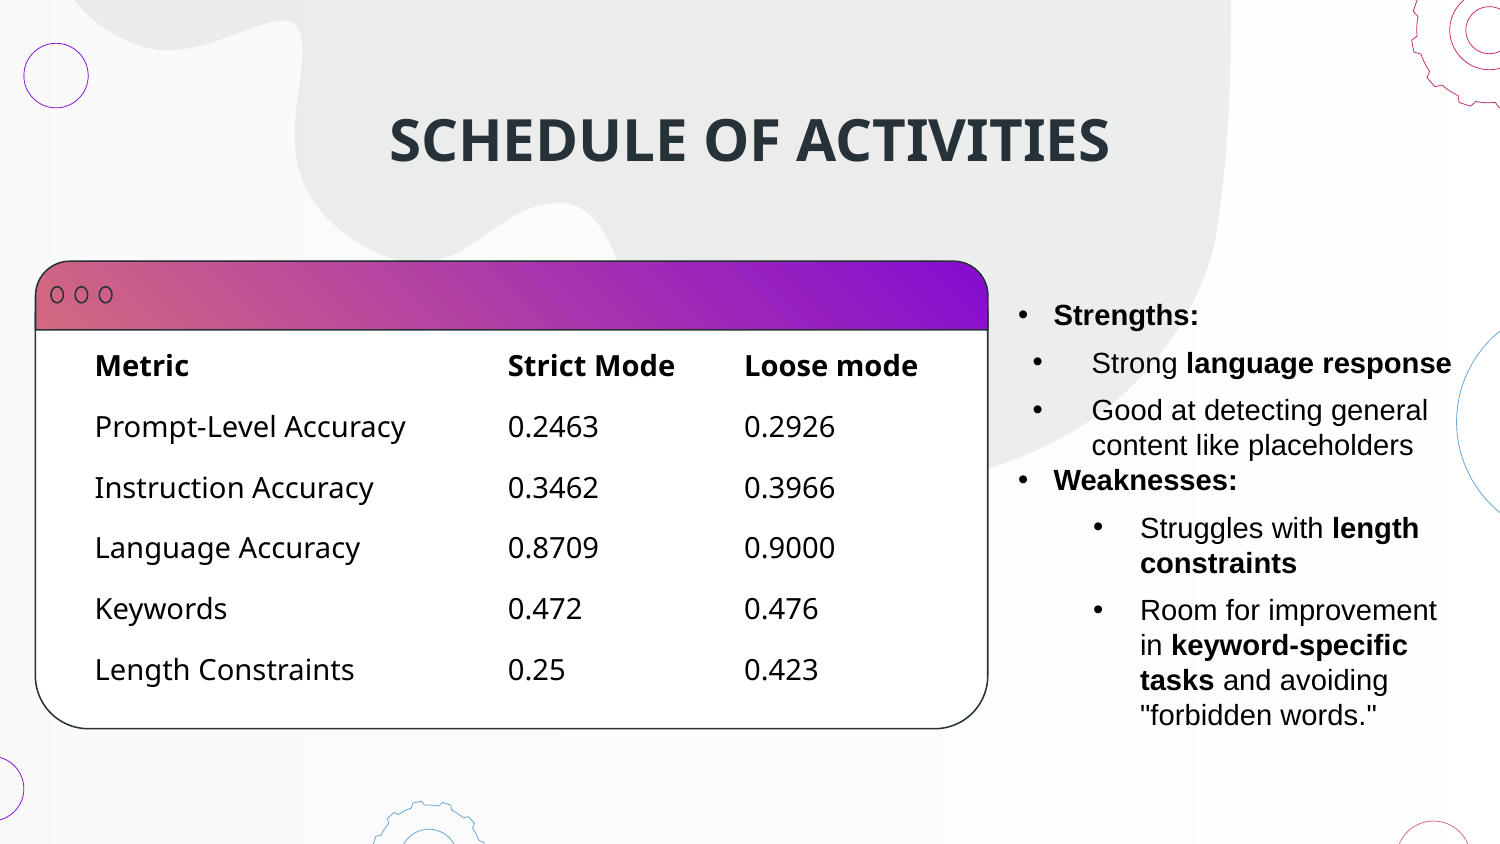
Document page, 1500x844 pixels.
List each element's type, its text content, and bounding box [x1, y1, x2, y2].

text_box Strengths: Strong language response Good at detecting general content like placeholders Weaknesses: Struggles with length constraints Room for improvement in keyword-specific tasks and avoiding "forbidden words." [1003, 289, 1476, 739]
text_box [35, 260, 989, 729]
title SCHEDULE OF ACTIVITIES [116, 107, 1383, 168]
